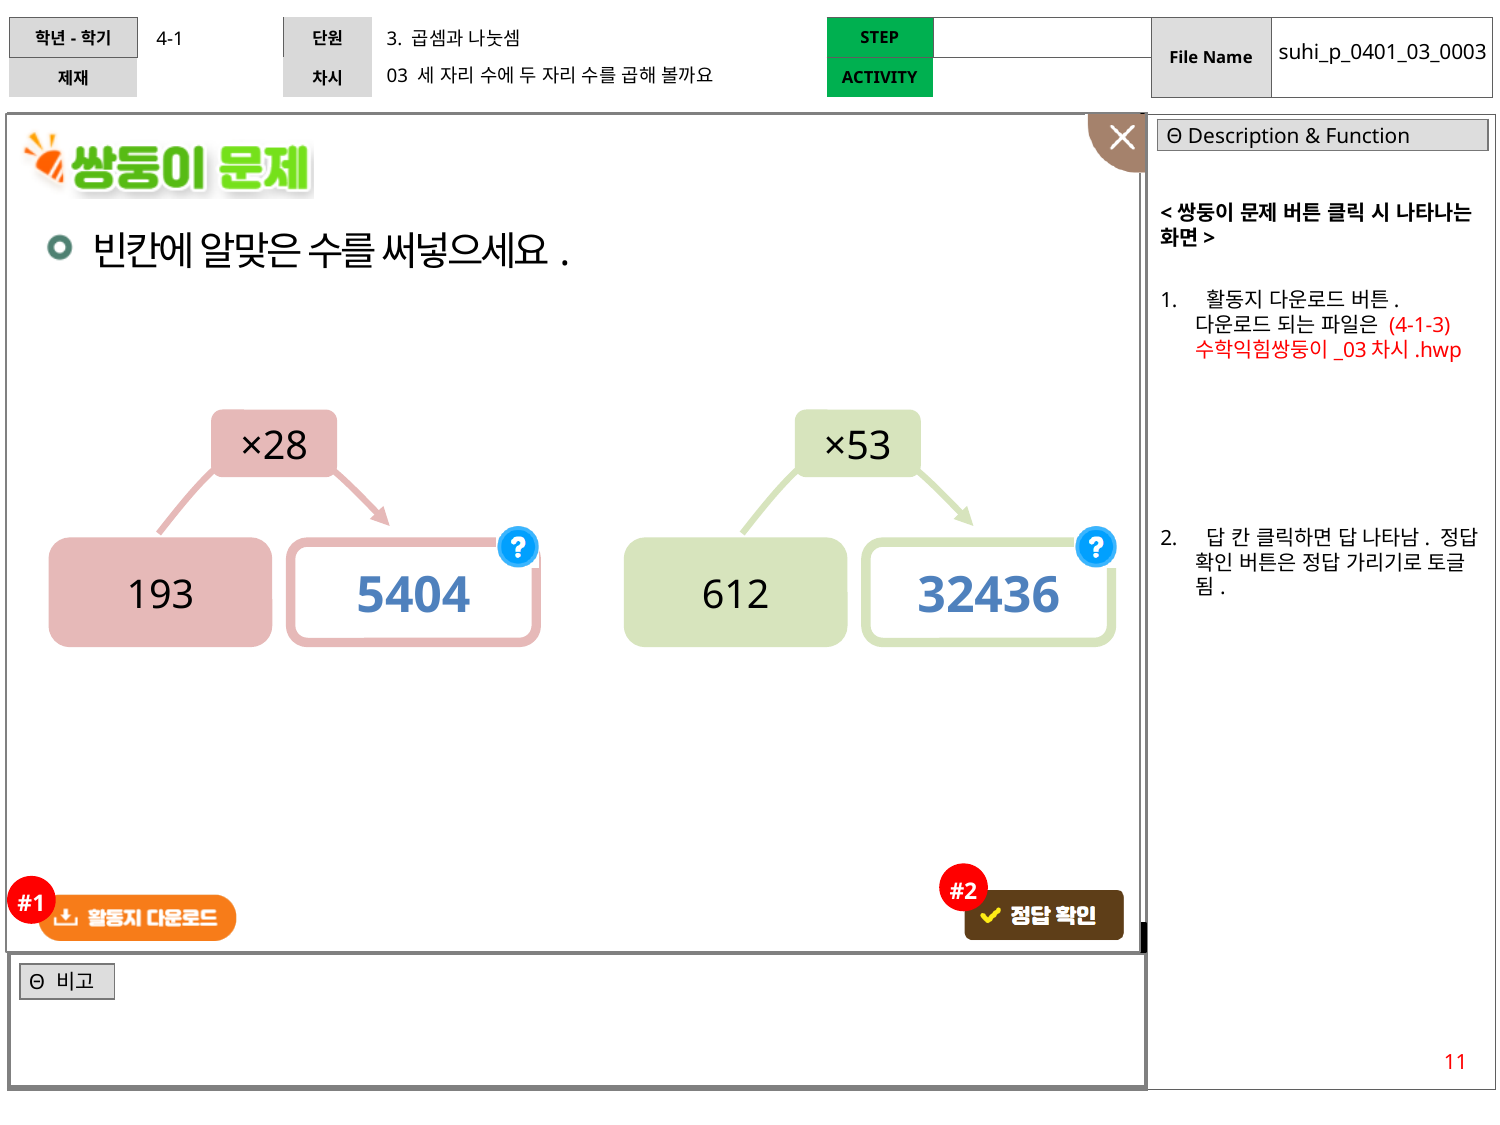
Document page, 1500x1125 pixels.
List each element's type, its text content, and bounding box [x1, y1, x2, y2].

text_box ×53 [792, 407, 923, 480]
picture [41, 225, 77, 263]
text_box ×28 [208, 407, 340, 480]
text_box #2 [937, 861, 990, 913]
text_box suhi_p_0401_03_0003 [1263, 30, 1500, 71]
text_box [740, 471, 974, 535]
picture [496, 525, 540, 568]
picture [37, 893, 237, 941]
text_box 4-1 [141, 18, 284, 55]
text_box 32436 [863, 539, 1114, 645]
text_box [4, 111, 1142, 954]
text_box <쌍둥이 문제 버튼 클릭 시 나타나는 화면> 활동지 다운로드 버튼. 다운로드 되는 파일은 (4-1-3)수학익힘쌍둥이_03차시.hwp 답 칸 클릭하면 답 나타남. 정답 확인 버튼은 정답 가리기로 토글 됨. [1145, 160, 1500, 638]
text_box 5404 [288, 539, 539, 645]
text_box 03 세 자리 수에 두 자리 수를 곱해 볼까요 [371, 55, 733, 96]
text_box #1 [4, 873, 57, 926]
picture [1084, 113, 1145, 173]
text_box 193 [51, 539, 270, 645]
table_header Θ Description & Function [1158, 120, 1487, 150]
picture [17, 126, 314, 199]
text_box 612 [626, 539, 845, 645]
text_box [156, 471, 390, 535]
picture [1074, 525, 1118, 568]
picture [963, 887, 1126, 941]
text_box 빈칸에 알맞은 수를 써넣으세요. [77, 218, 1107, 281]
text_box 3. 곱셈과 나눗셈 [371, 18, 620, 55]
